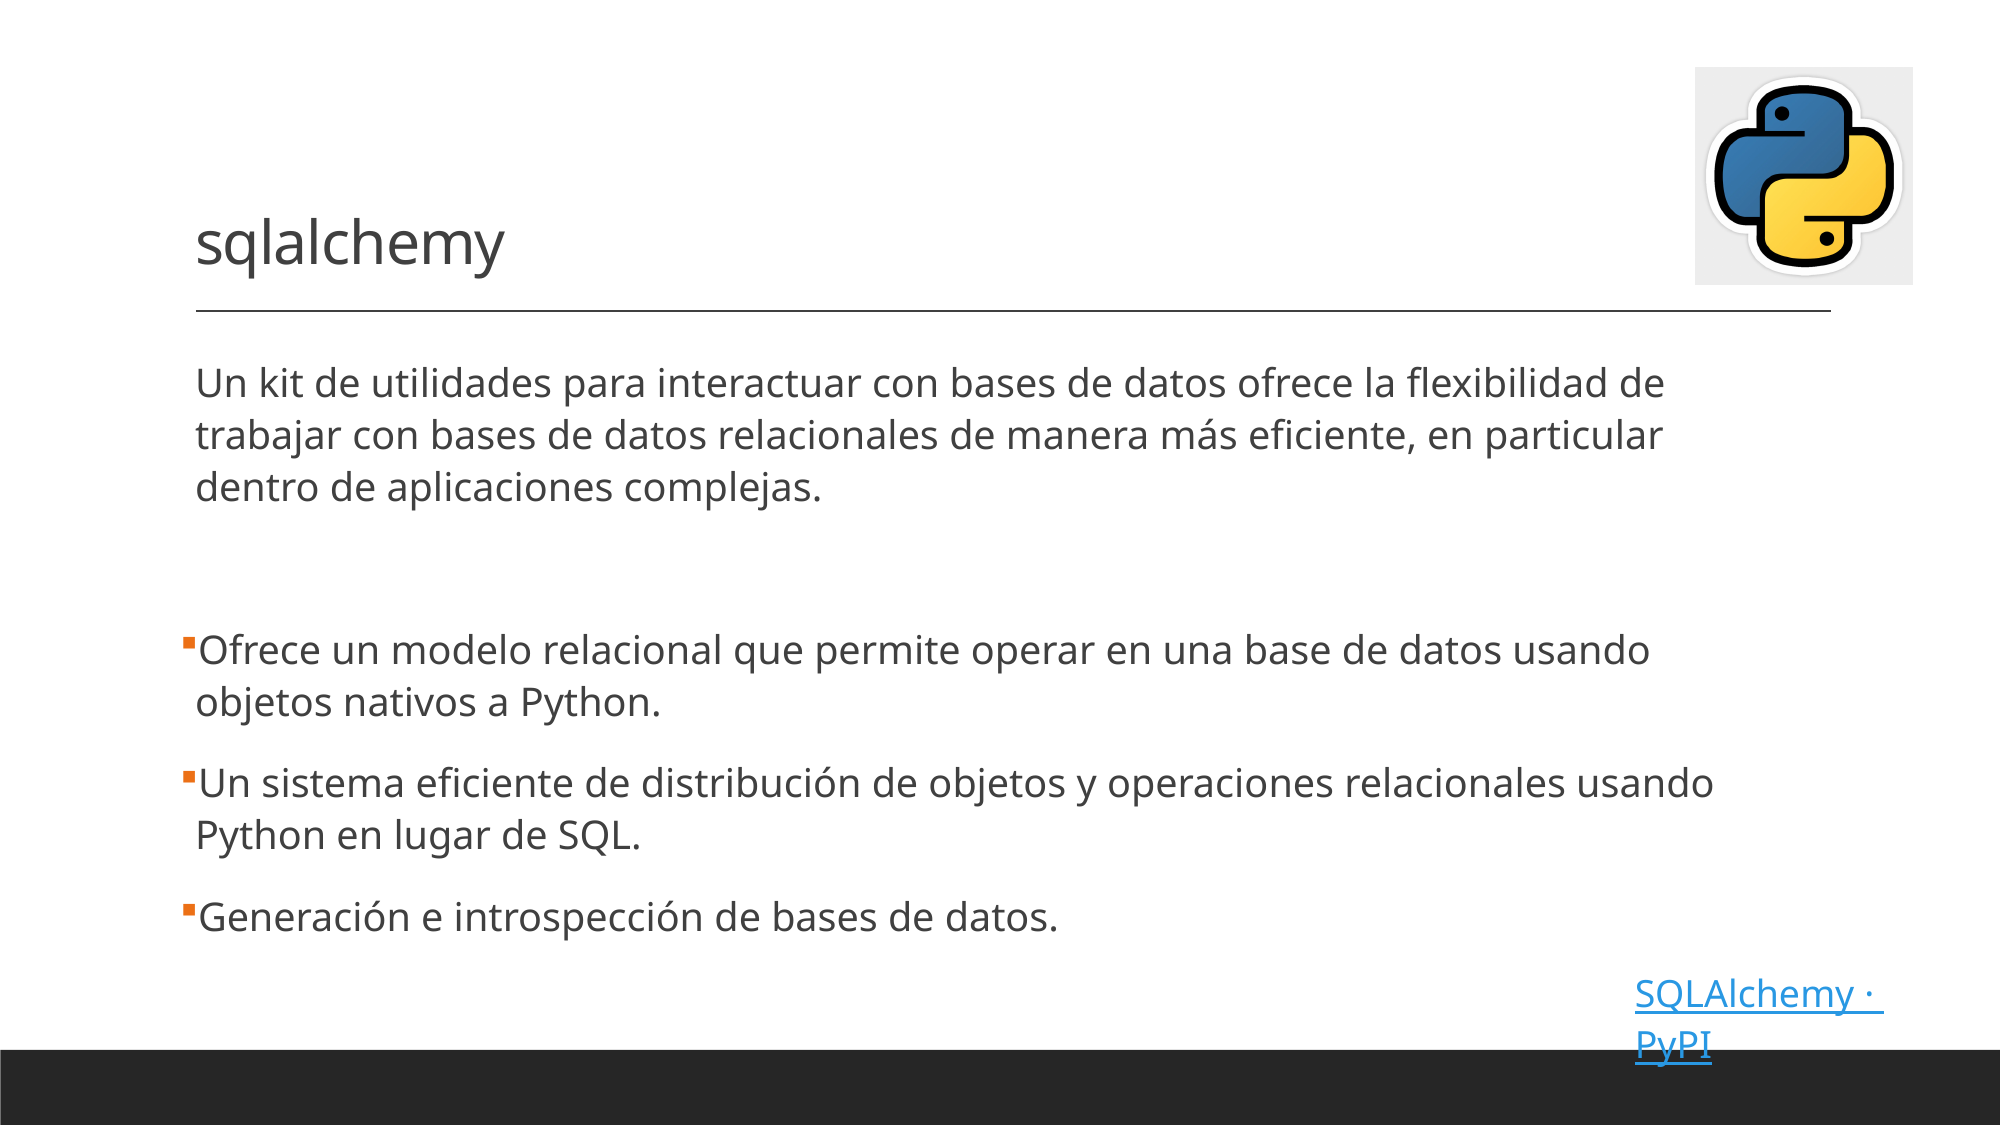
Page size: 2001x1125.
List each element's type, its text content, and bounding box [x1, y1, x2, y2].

list Un kit de utilidades para interactuar con bases de datos ofrece la flexibilidad de trabajar con bases de datos relacionales de manera más eficiente, en particular dentro de aplicaciones complejas. Ofrece un modelo relacional que permite operar en una base de datos usando objetos nativos a Python. Un sistema eficiente de distribución de objetos y operaciones relacionales usando Python en lugar de SQL. Generación e introspección de bases de datos. [180, 345, 1786, 963]
picture [1694, 67, 1913, 286]
text_box sqlalchemy [180, 204, 1506, 285]
text_box SQLAlchemy · PyPI [1619, 962, 1967, 1080]
